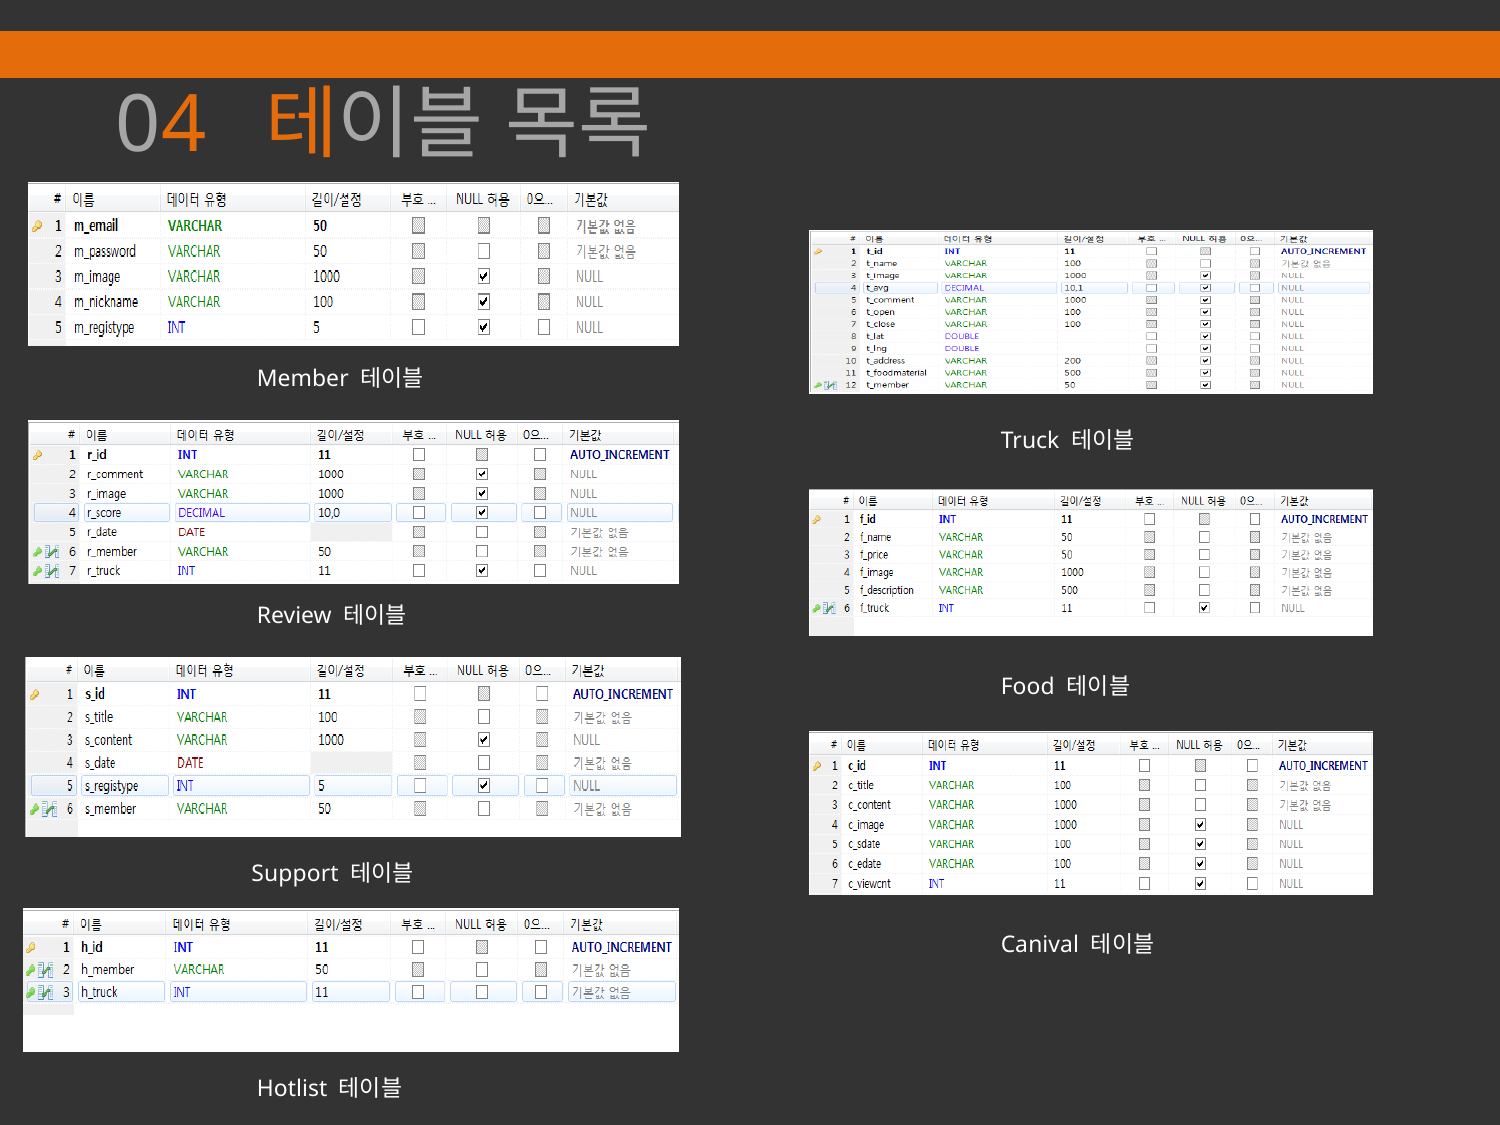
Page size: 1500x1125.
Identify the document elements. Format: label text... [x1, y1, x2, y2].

text_box Review 테이블 [242, 593, 476, 635]
picture [808, 731, 1373, 895]
picture [808, 489, 1373, 636]
picture [808, 230, 1373, 394]
text_box Truck 테이블 [986, 418, 1220, 461]
picture [28, 182, 679, 346]
text_box Canival 테이블 [986, 921, 1220, 964]
text_box Hotlist 테이블 [242, 1065, 476, 1108]
picture [22, 908, 679, 1052]
title 04 테이블 목록 [75, 45, 1425, 180]
text_box Member 테이블 [242, 355, 476, 398]
text_box Support 테이블 [236, 851, 470, 894]
picture [28, 420, 679, 584]
text_box Food 테이블 [986, 663, 1220, 706]
picture [25, 657, 682, 838]
